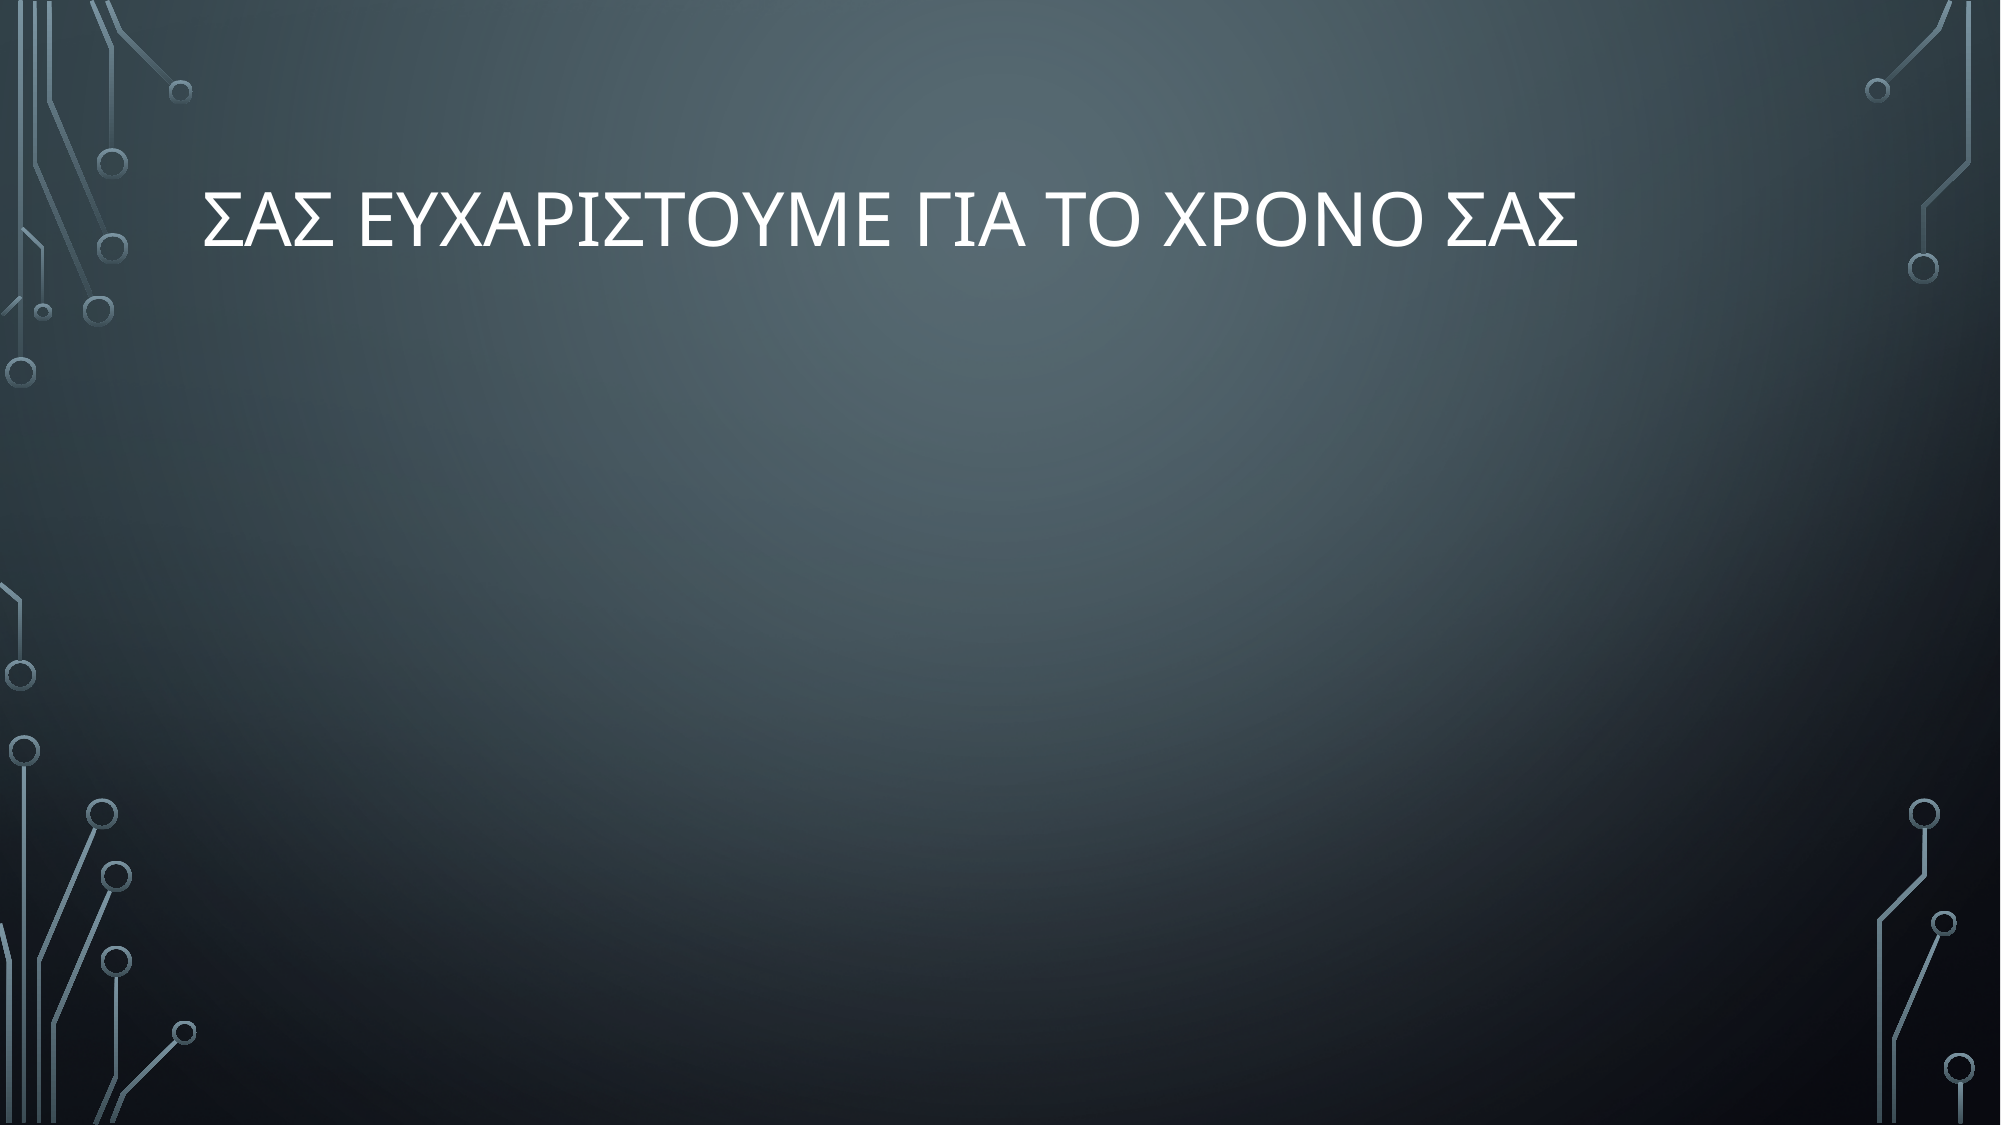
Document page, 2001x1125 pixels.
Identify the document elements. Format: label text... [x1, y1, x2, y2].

title Σας ευχαριστουμε για το χρονο σασ [187, 101, 1813, 344]
